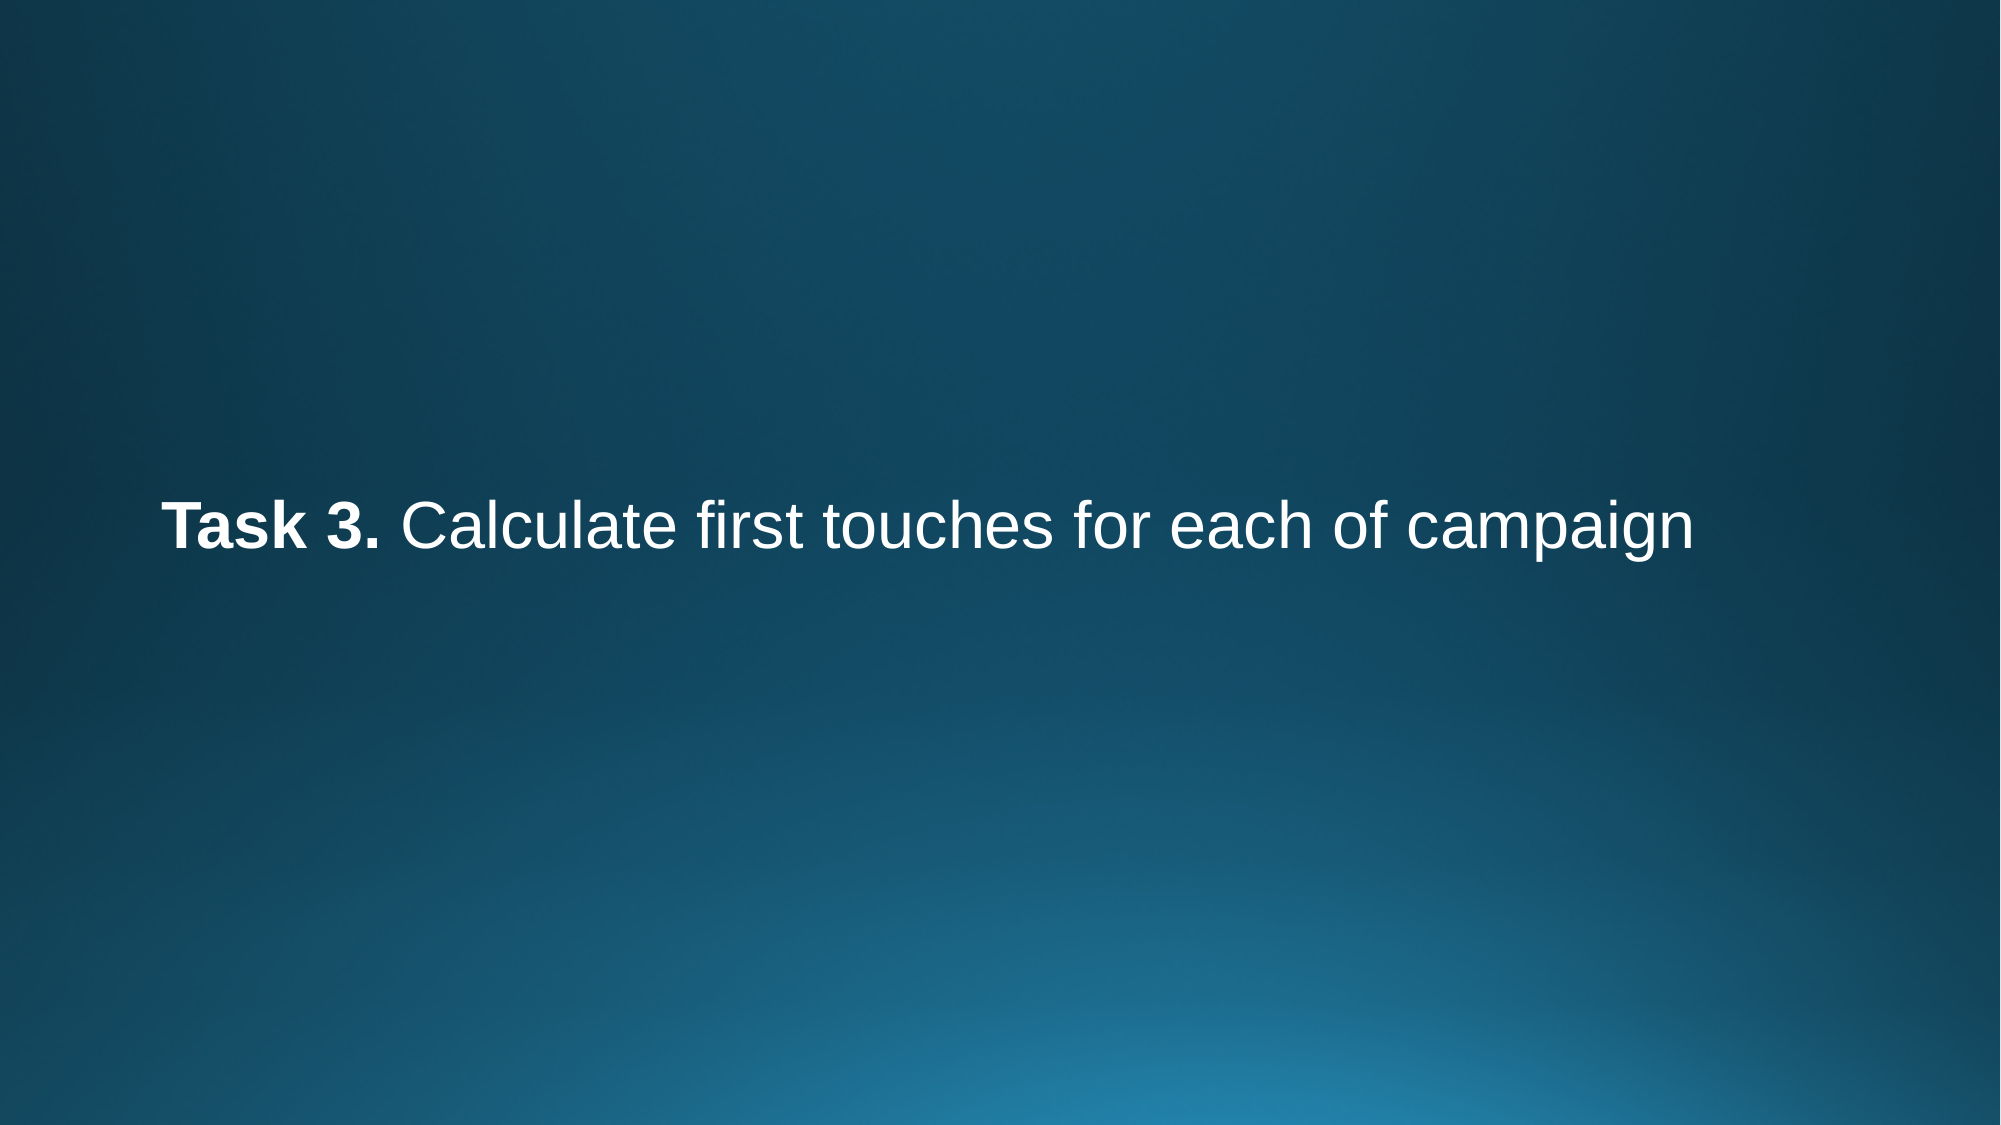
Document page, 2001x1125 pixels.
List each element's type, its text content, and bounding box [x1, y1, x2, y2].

text_box Task 3. Calculate first touches for each of campaign [126, 474, 1732, 569]
picture [0, 0, 2001, 1125]
